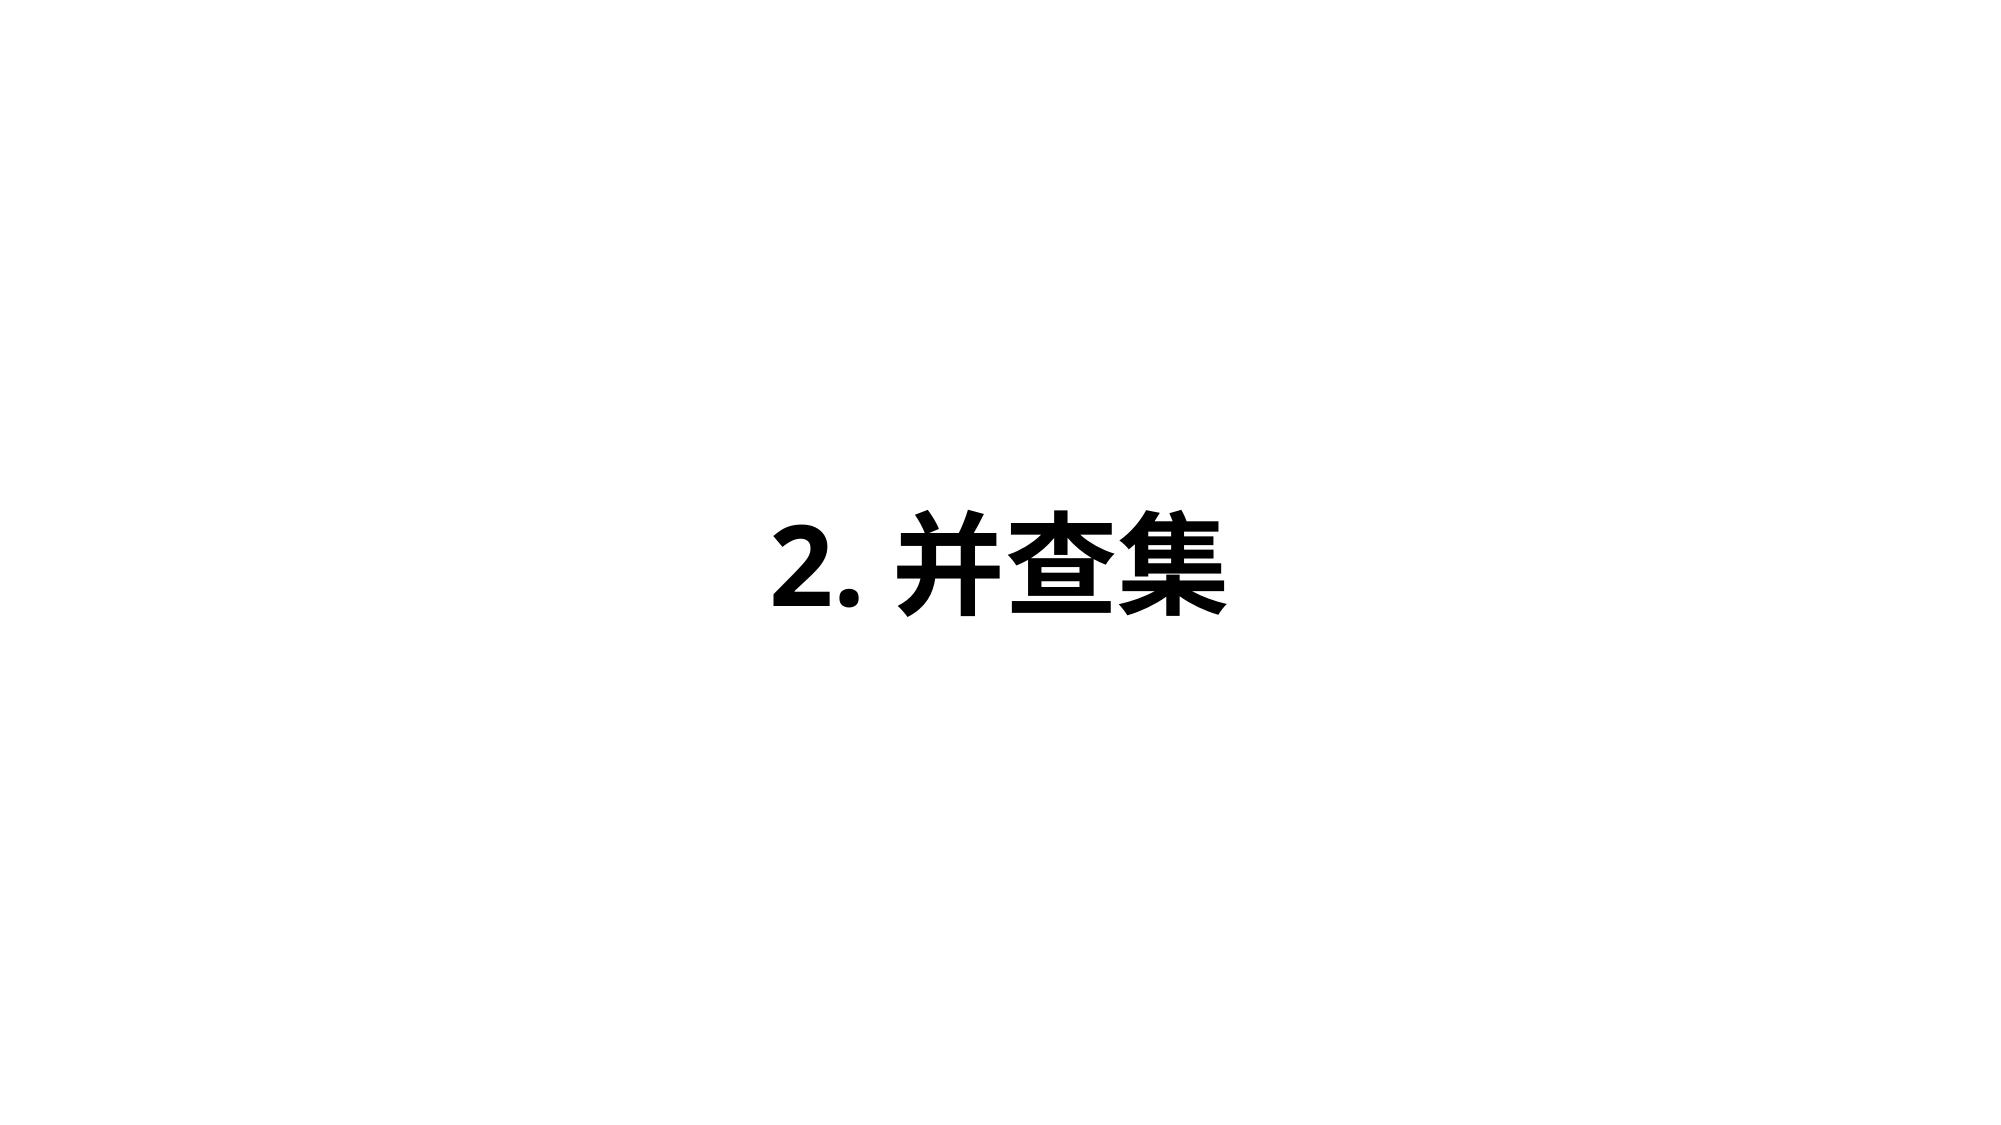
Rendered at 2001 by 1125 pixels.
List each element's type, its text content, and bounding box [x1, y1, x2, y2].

text_box 2.并查集 [754, 486, 1246, 637]
